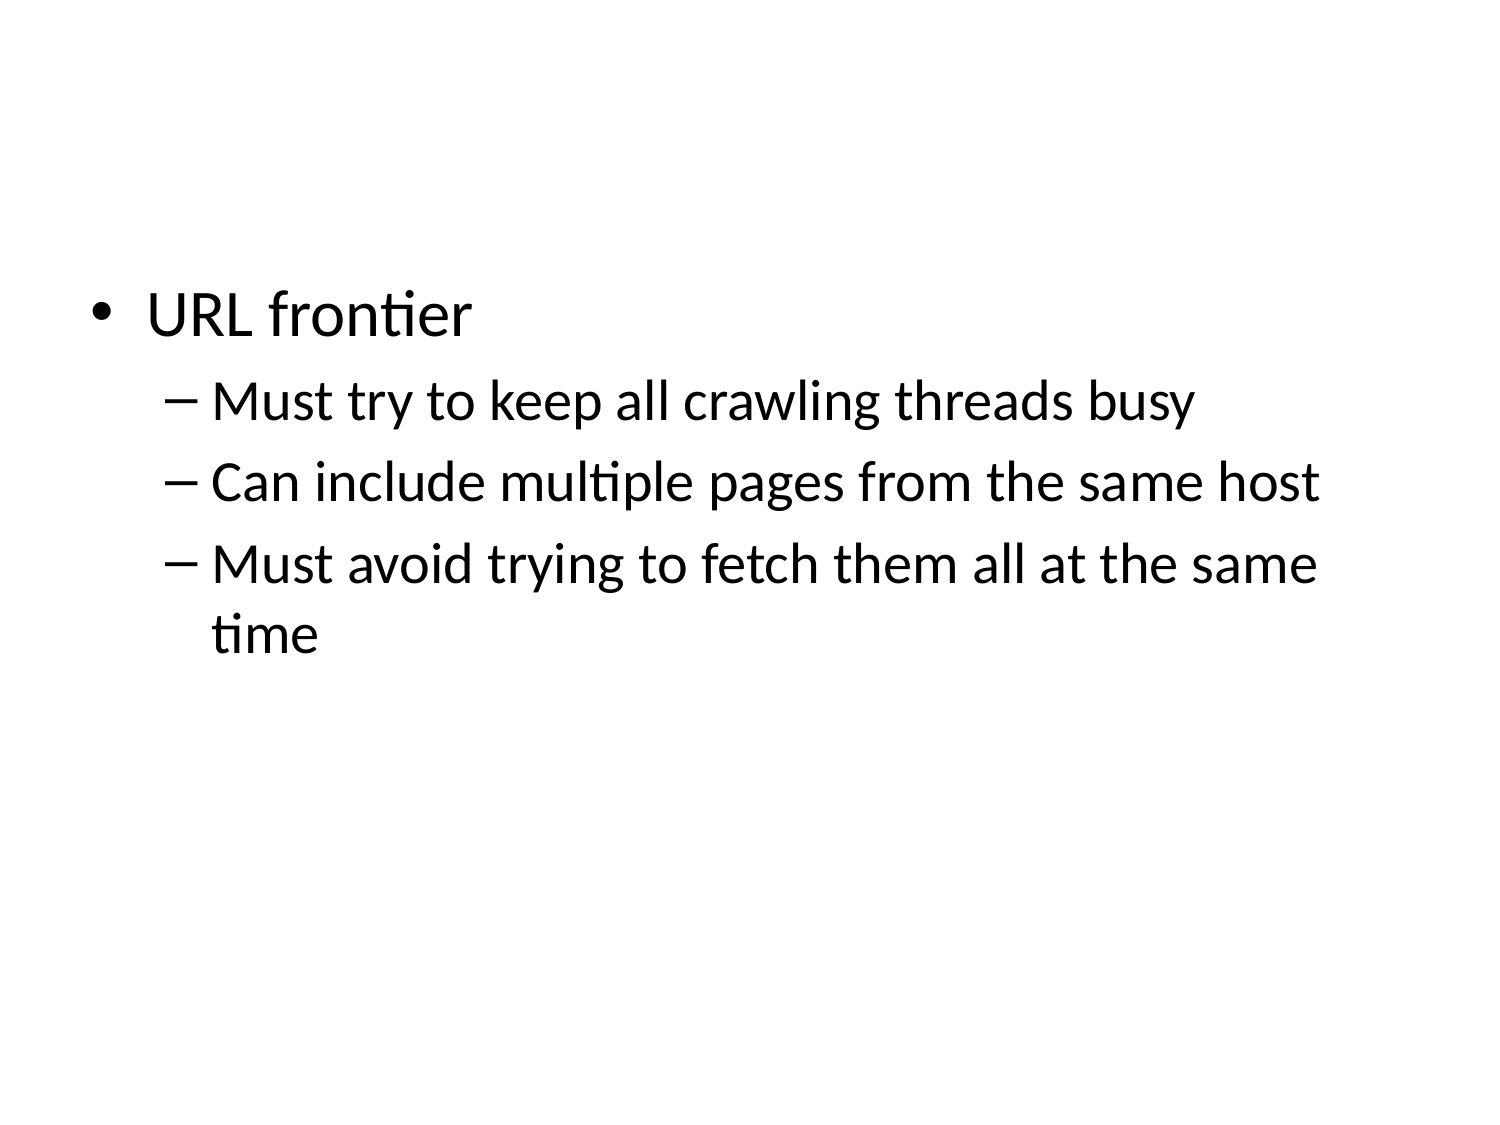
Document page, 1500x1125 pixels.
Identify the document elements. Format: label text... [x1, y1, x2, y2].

list URL frontier Must try to keep all crawling threads busy Can include multiple pages from the same host Must avoid trying to fetch them all at the same time [75, 262, 1425, 1005]
